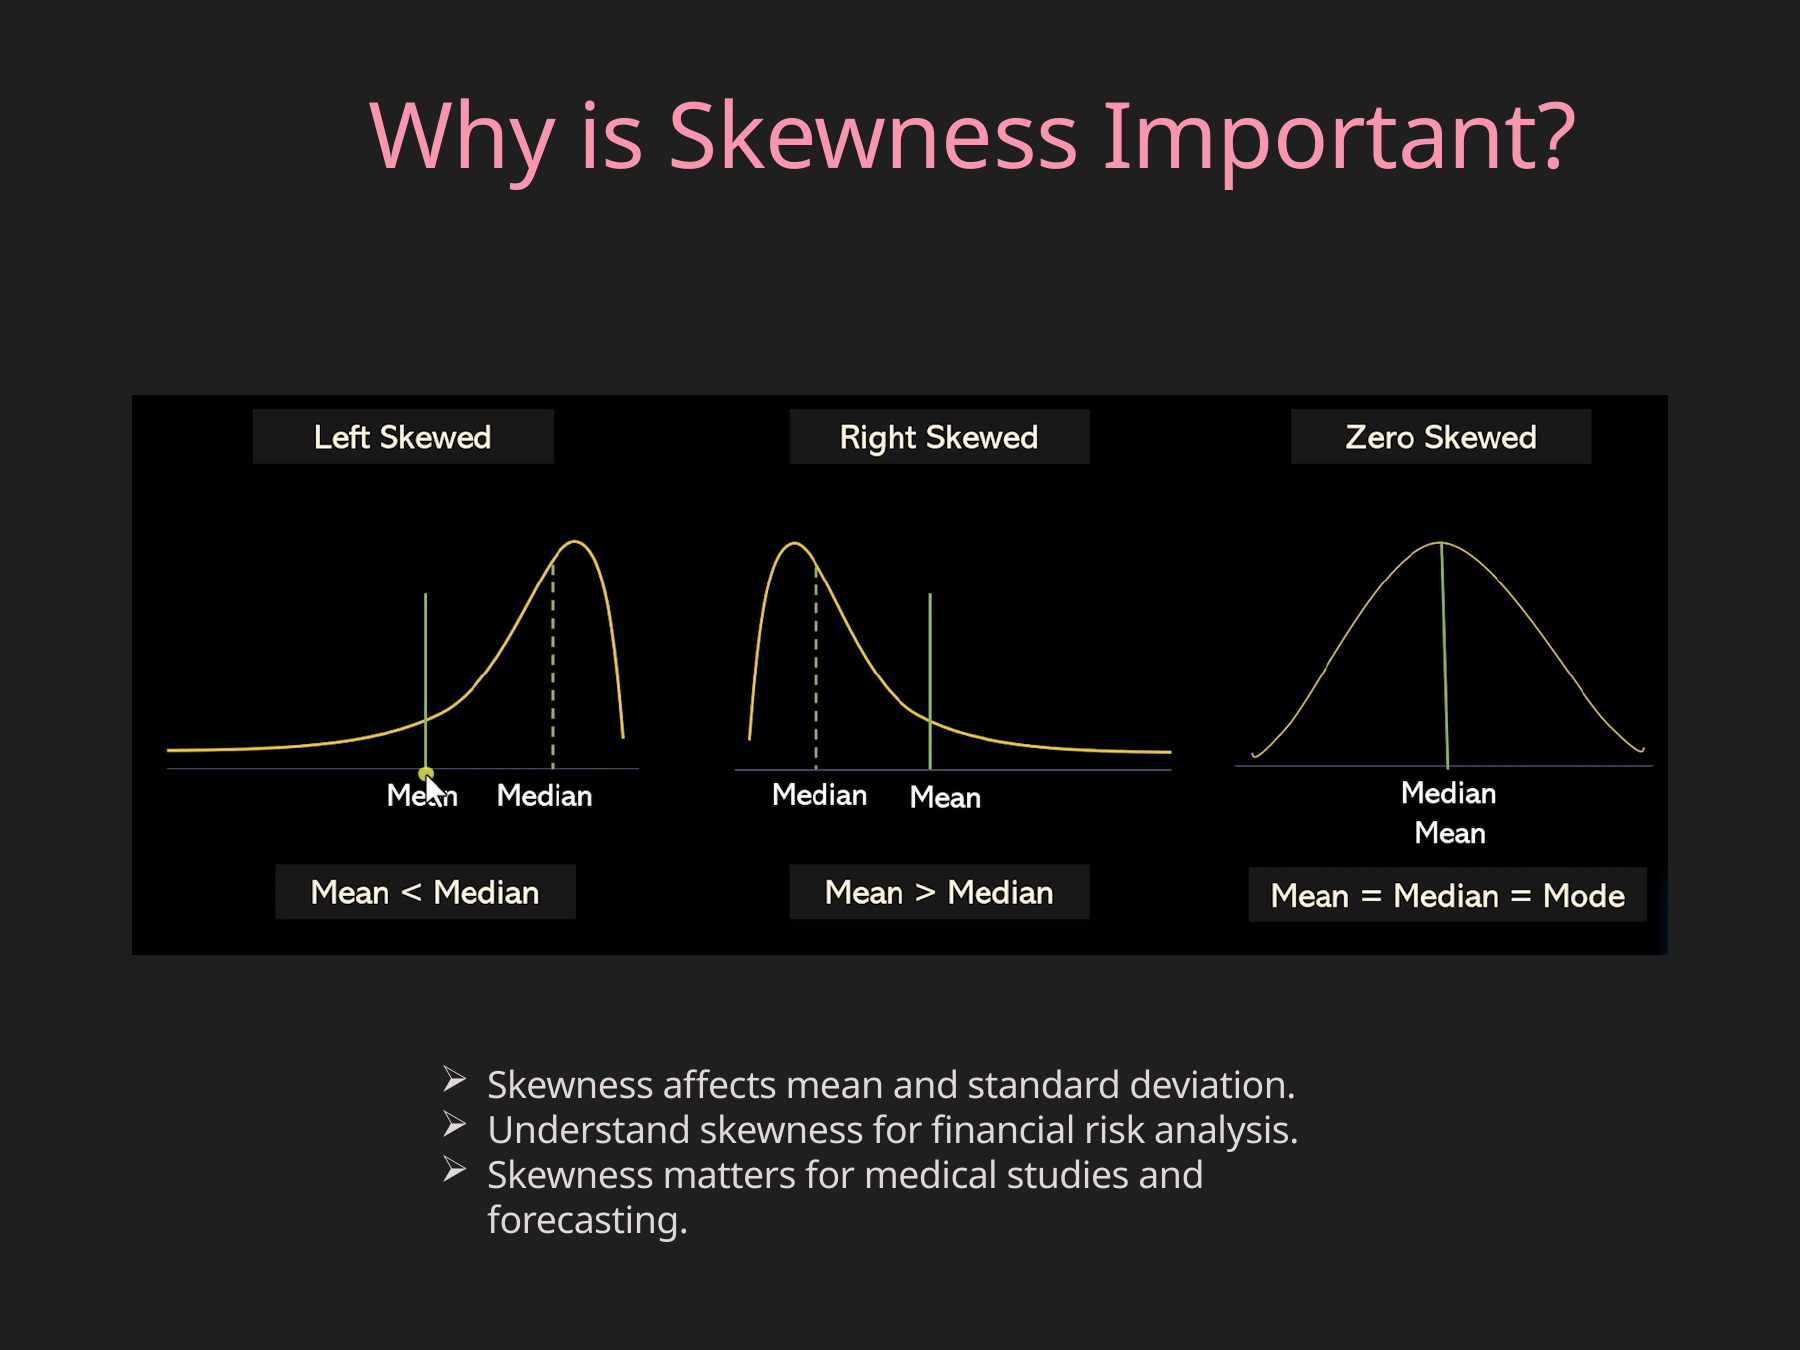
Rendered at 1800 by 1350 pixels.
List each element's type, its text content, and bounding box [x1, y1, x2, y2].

picture [132, 395, 1668, 955]
text_box Skewness affects mean and standard deviation. Understand skewness for financial risk analysis. Skewness matters for medical studies and forecasting. [440, 1061, 1360, 1220]
text_box Why is Skewness Important? [368, 100, 1432, 188]
